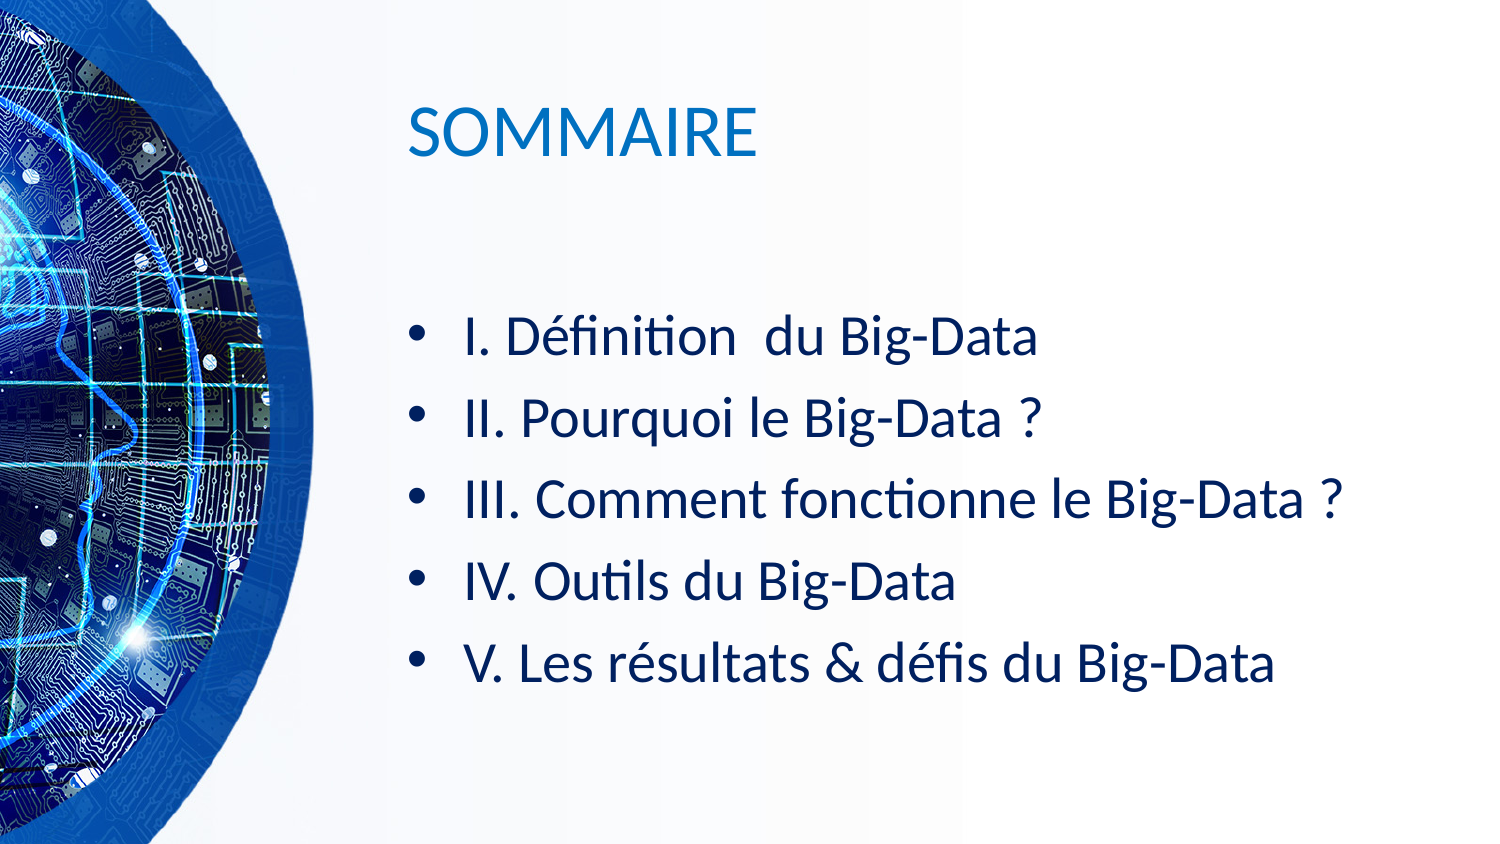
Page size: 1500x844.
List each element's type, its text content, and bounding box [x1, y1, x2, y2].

list I. Définition du Big-Data II. Pourquoi le Big-Data ? III. Comment fonctionne le Big-Data ? IV. Outils du Big-Data V. Les résultats & défis du Big-Data [391, 208, 1427, 770]
picture [0, 0, 1500, 844]
title SOMMAIRE [392, 66, 1424, 186]
